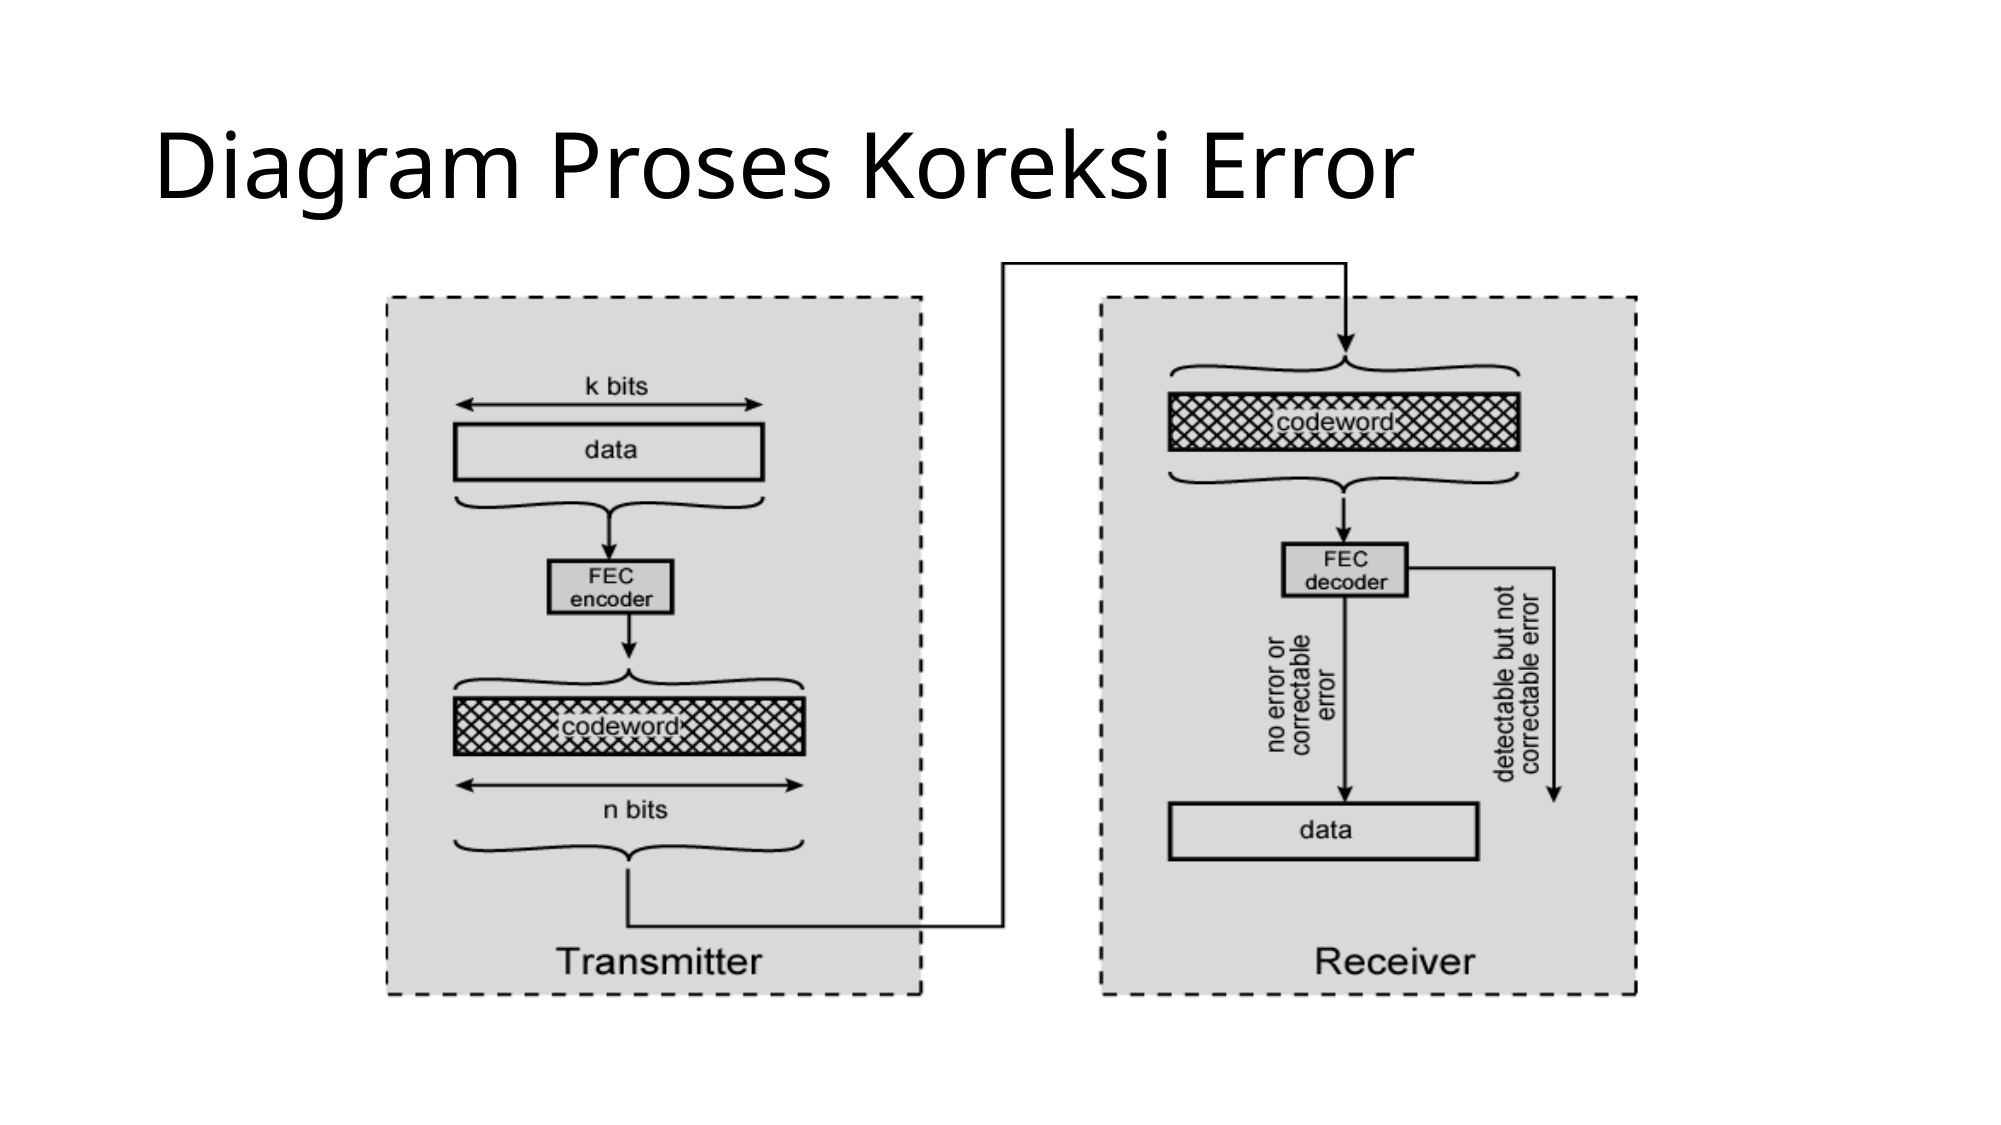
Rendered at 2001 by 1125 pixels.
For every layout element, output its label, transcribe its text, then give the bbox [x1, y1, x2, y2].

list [385, 262, 1638, 1005]
title Diagram Proses Koreksi Error [137, 59, 1863, 278]
